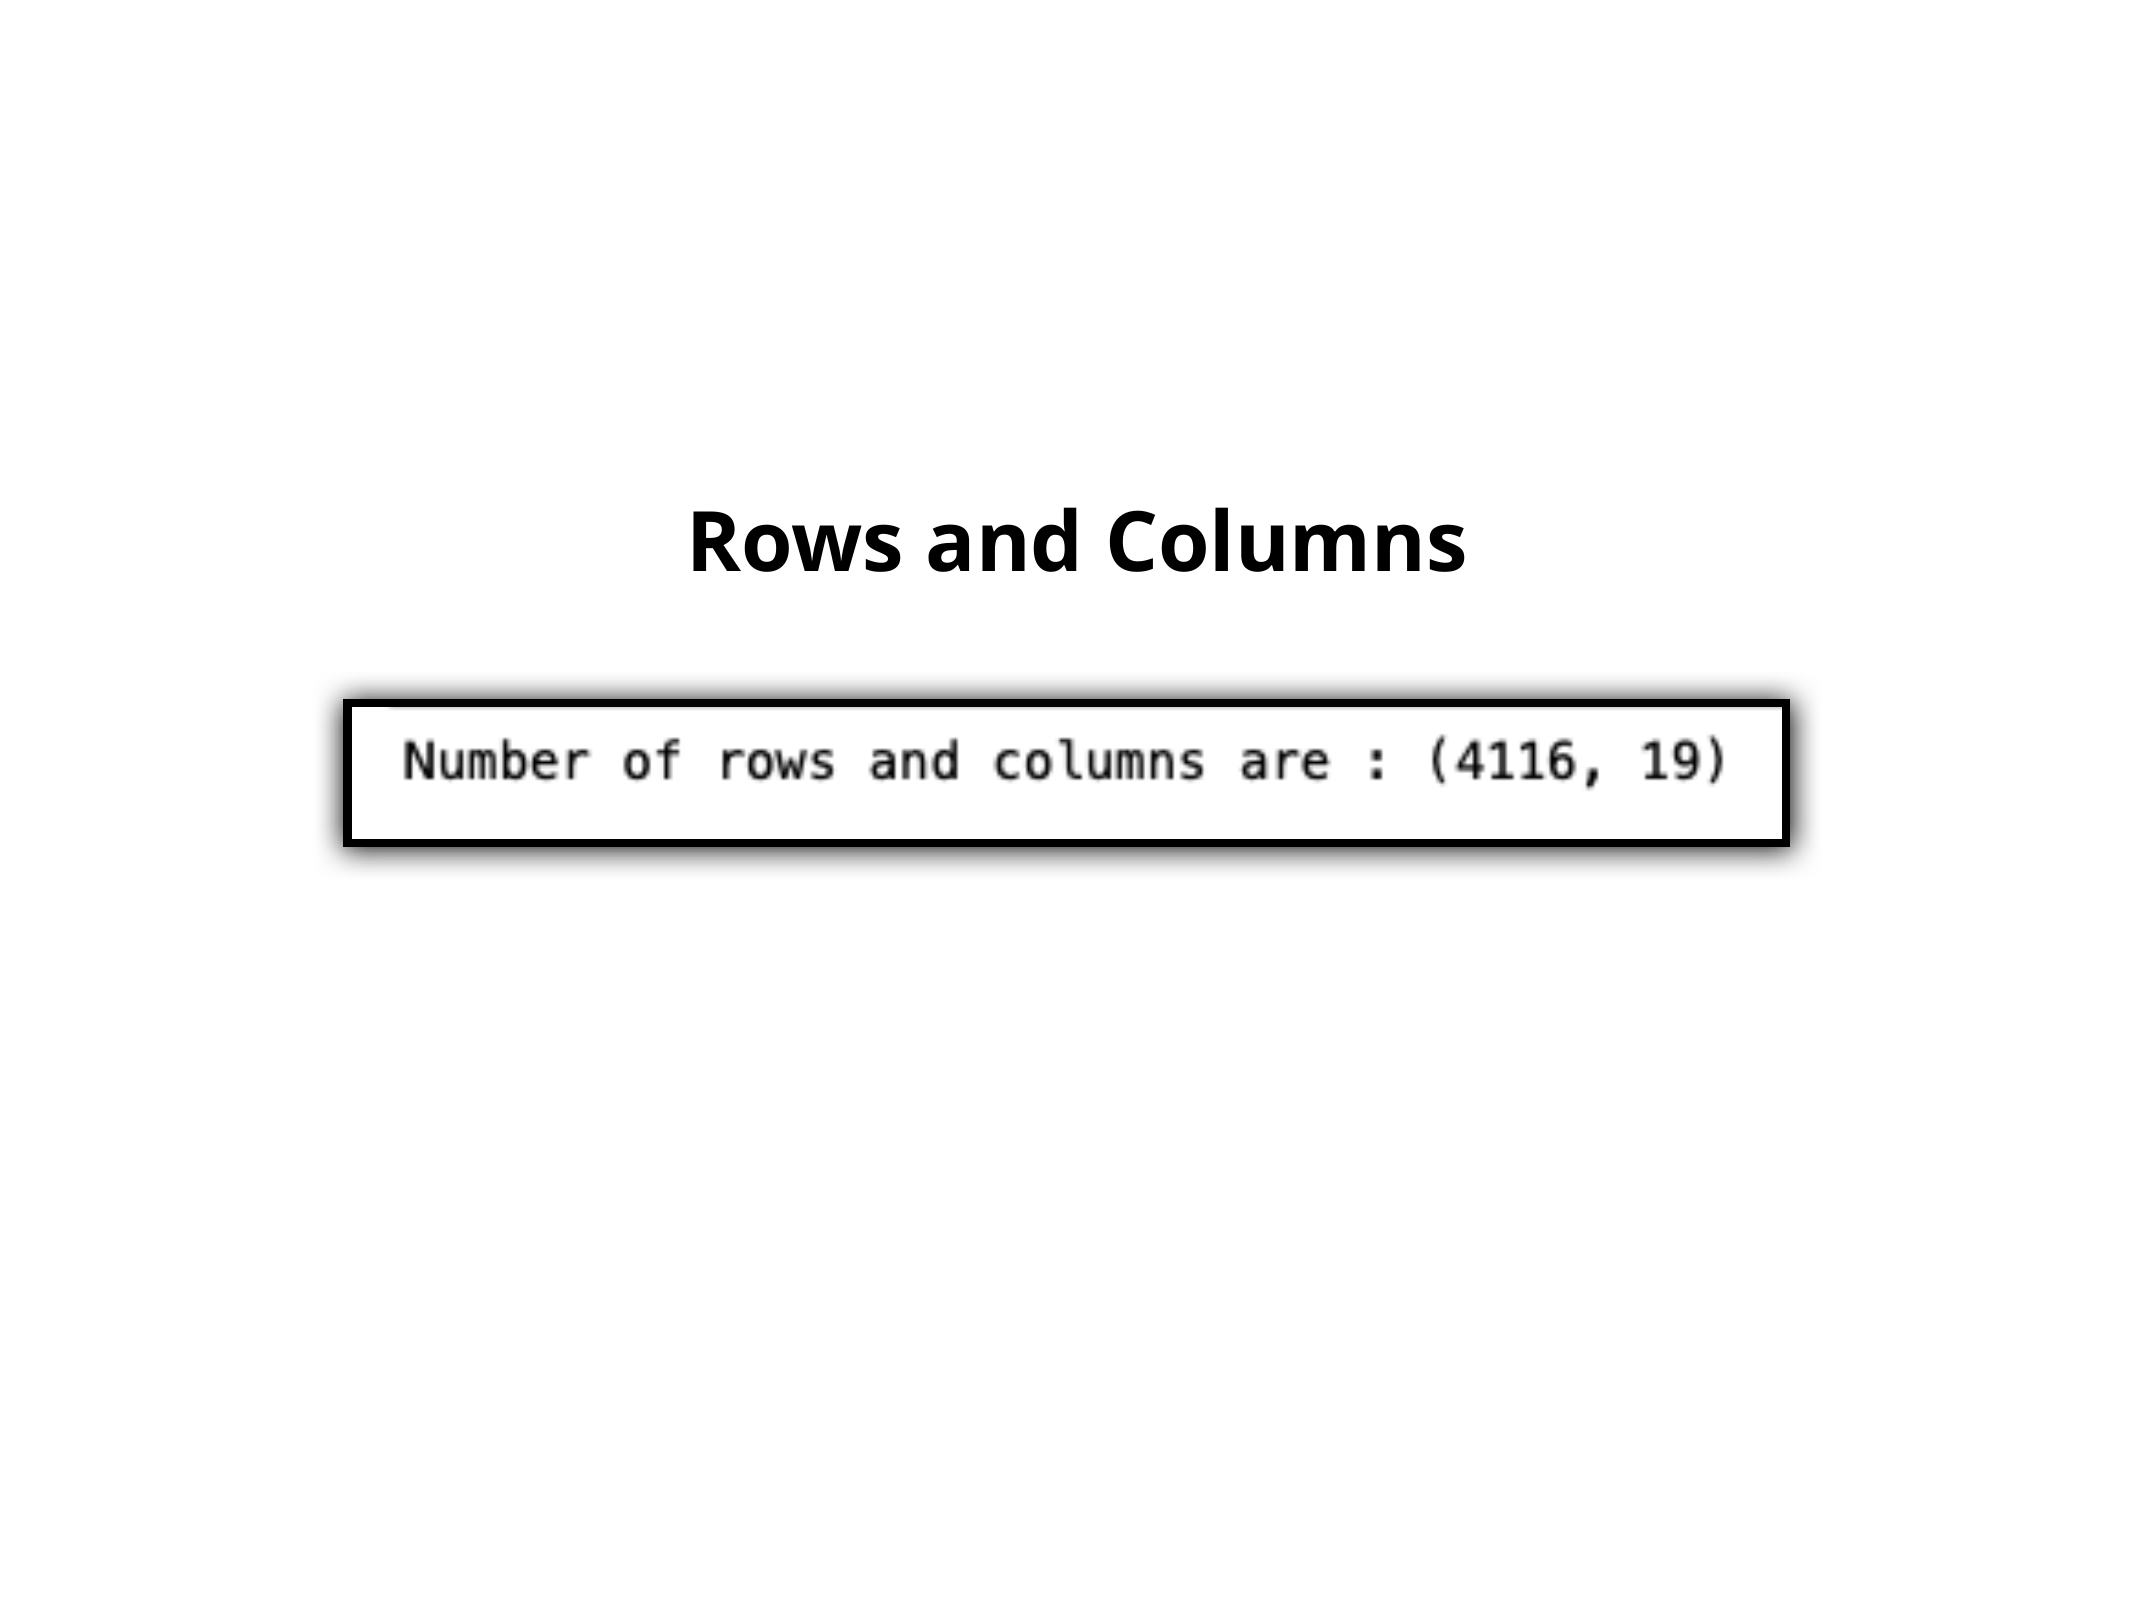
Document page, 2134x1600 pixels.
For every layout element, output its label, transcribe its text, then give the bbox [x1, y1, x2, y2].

list Rows and Columns [155, 22, 1978, 1055]
picture [351, 707, 1783, 840]
